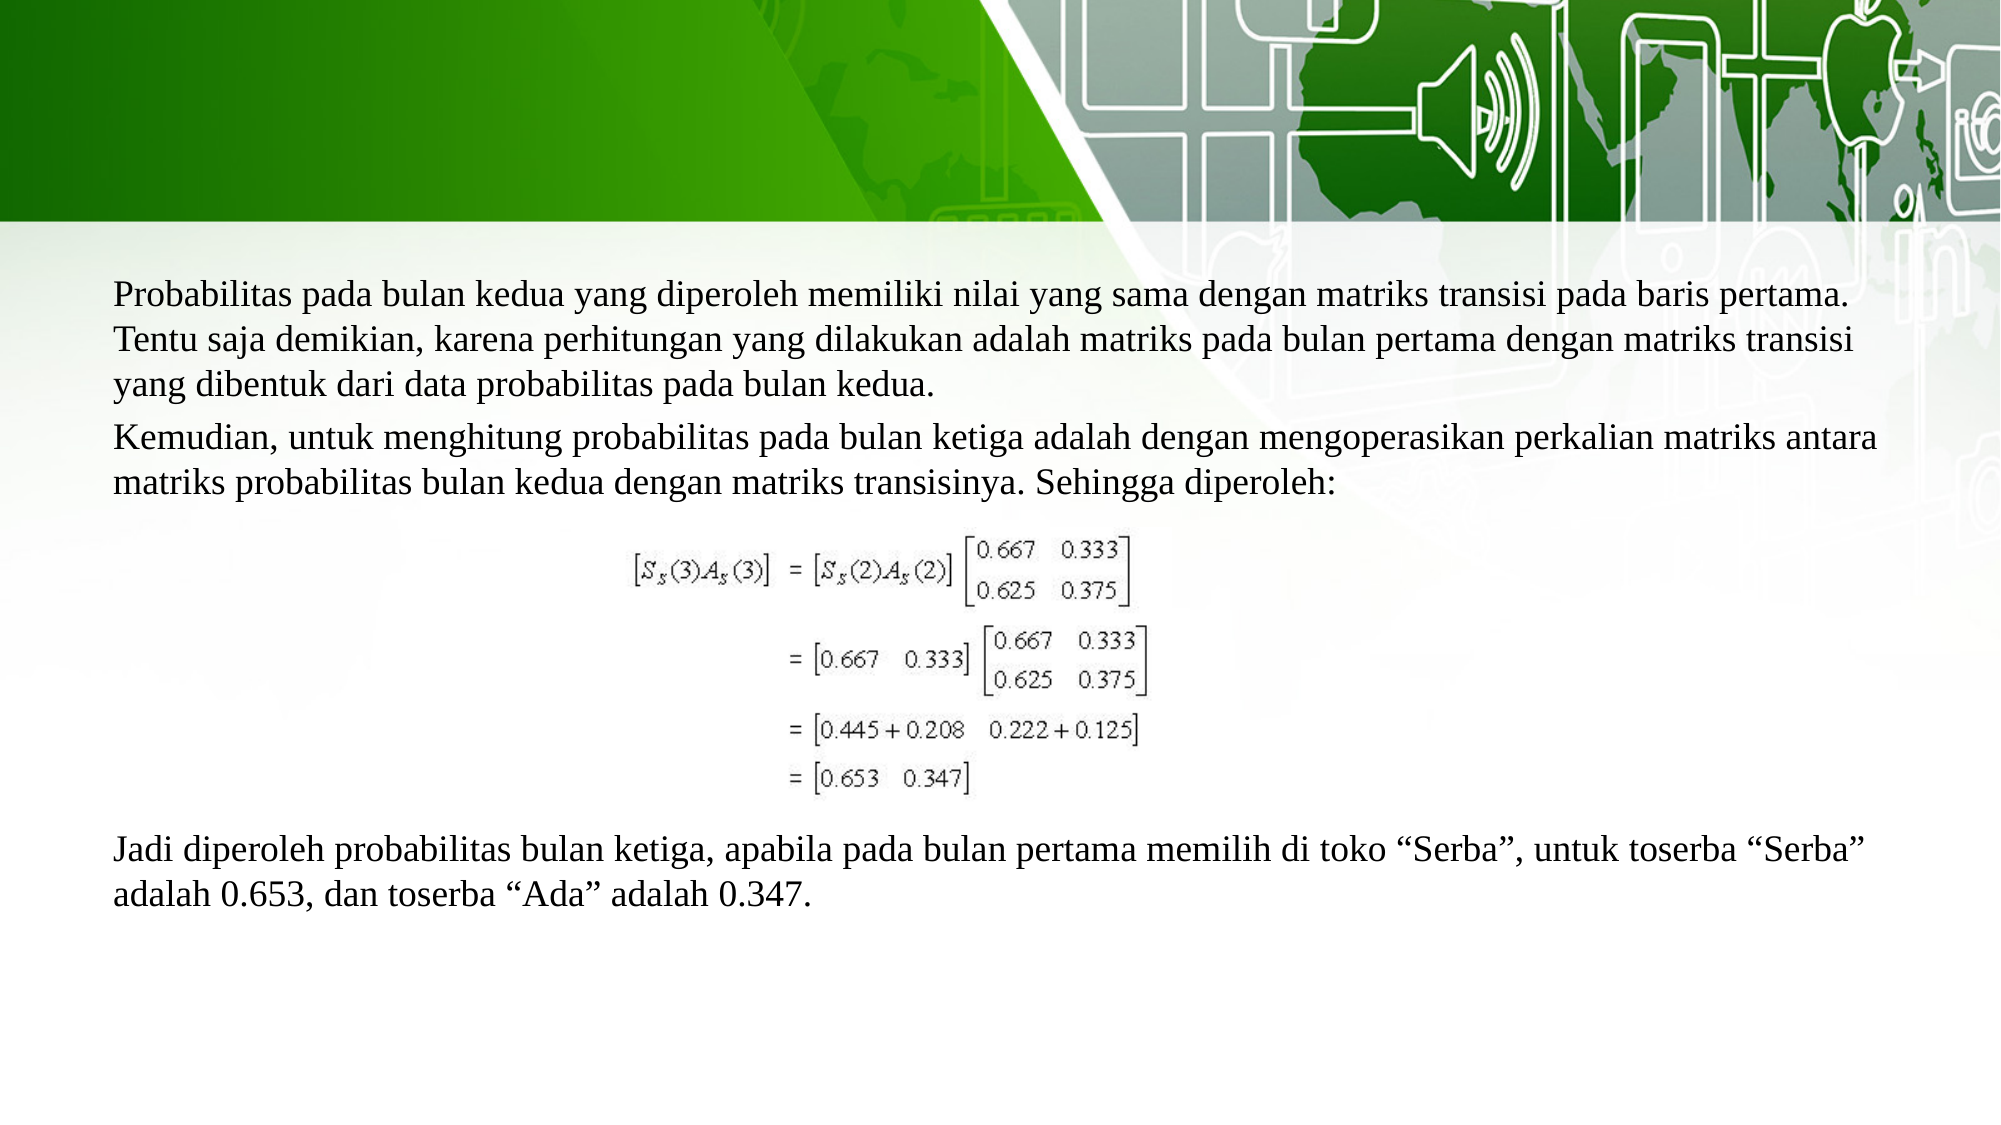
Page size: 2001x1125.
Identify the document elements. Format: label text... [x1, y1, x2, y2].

picture [0, 0, 2001, 1125]
list Probabilitas pada bulan kedua yang diperoleh memiliki nilai yang sama dengan matriks transisi pada baris pertama. Tentu saja demikian, karena perhitungan yang dilakukan adalah matriks pada bulan pertama dengan matriks transisi yang dibentuk dari data probabilitas pada bulan kedua. Kemudian, untuk menghitung probabilitas pada bulan ketiga adalah dengan mengoperasikan perkalian matriks antara matriks probabilitas bulan kedua dengan matriks transisinya. Sehingga diperoleh: Jadi diperoleh probabilitas bulan ketiga, apabila pada bulan pertama memilih di toko “Serba”, untuk toserba “Serba” adalah 0.653, dan toserba “Ada” adalah 0.347. [98, 261, 1902, 1031]
